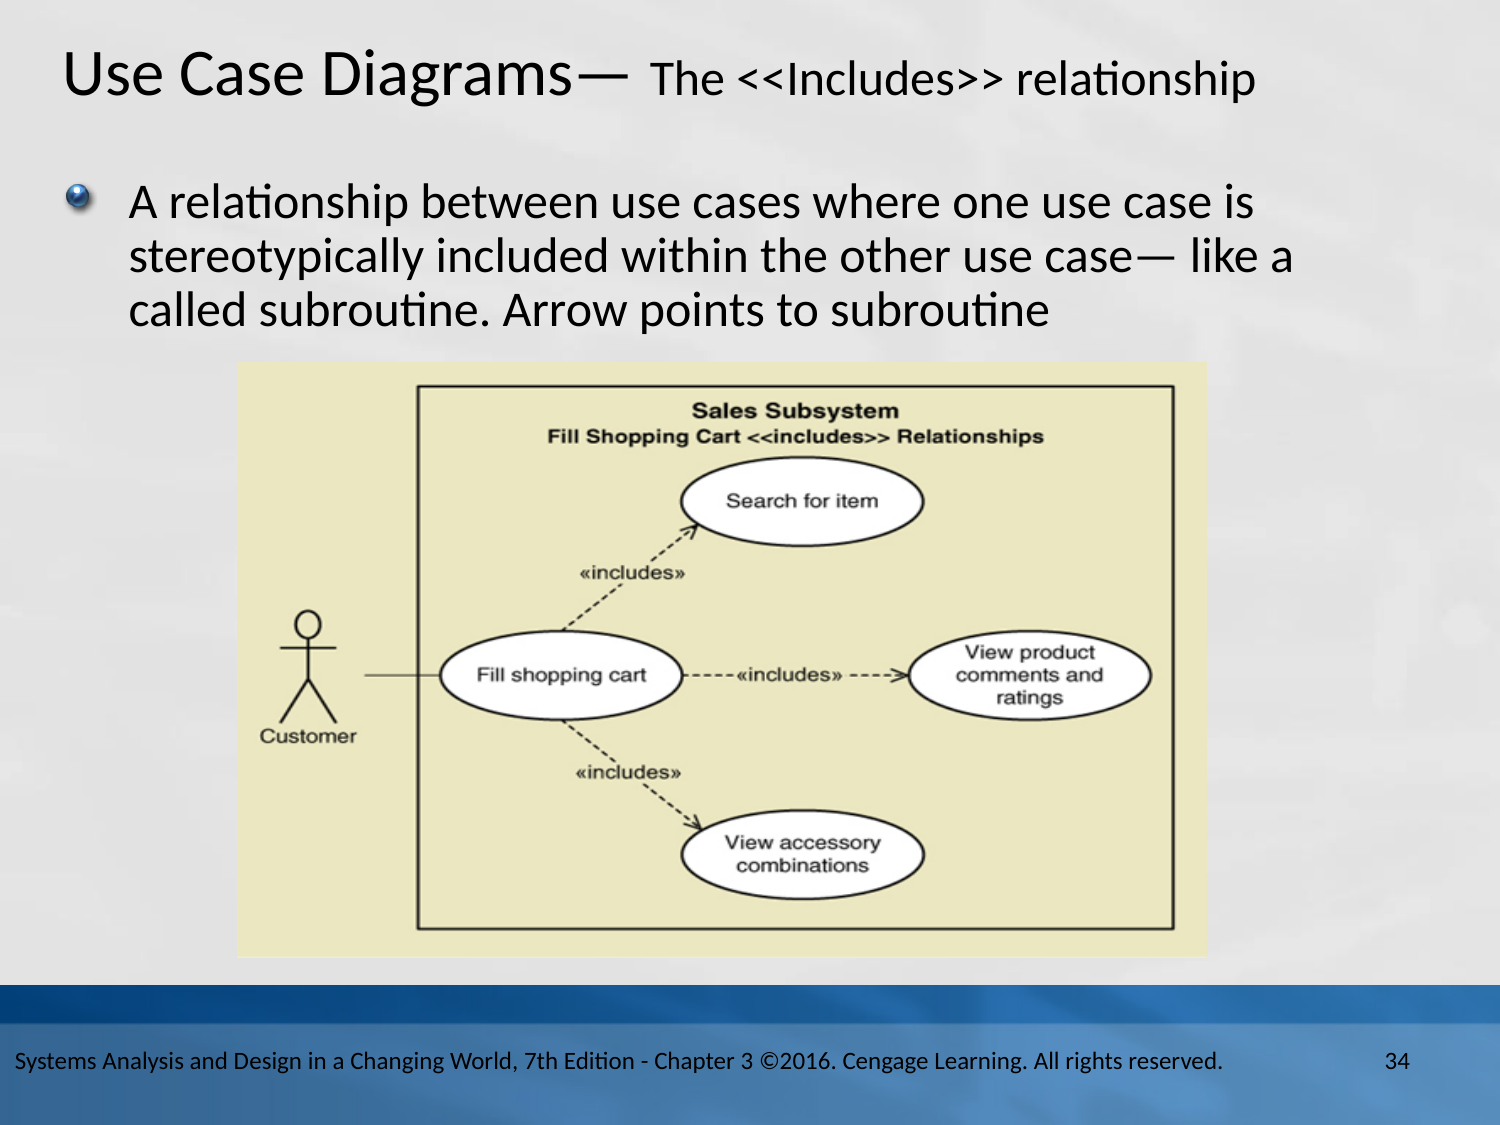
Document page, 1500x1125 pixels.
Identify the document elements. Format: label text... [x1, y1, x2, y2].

picture [0, 0, 1500, 1125]
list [237, 362, 1207, 959]
list A relationship between use cases where one use case is stereotypically included within the other use case— like a called subroutine. Arrow points to subroutine [62, 174, 1313, 350]
title Use Case Diagrams— The <<Includes>> relationship [62, 37, 1438, 111]
